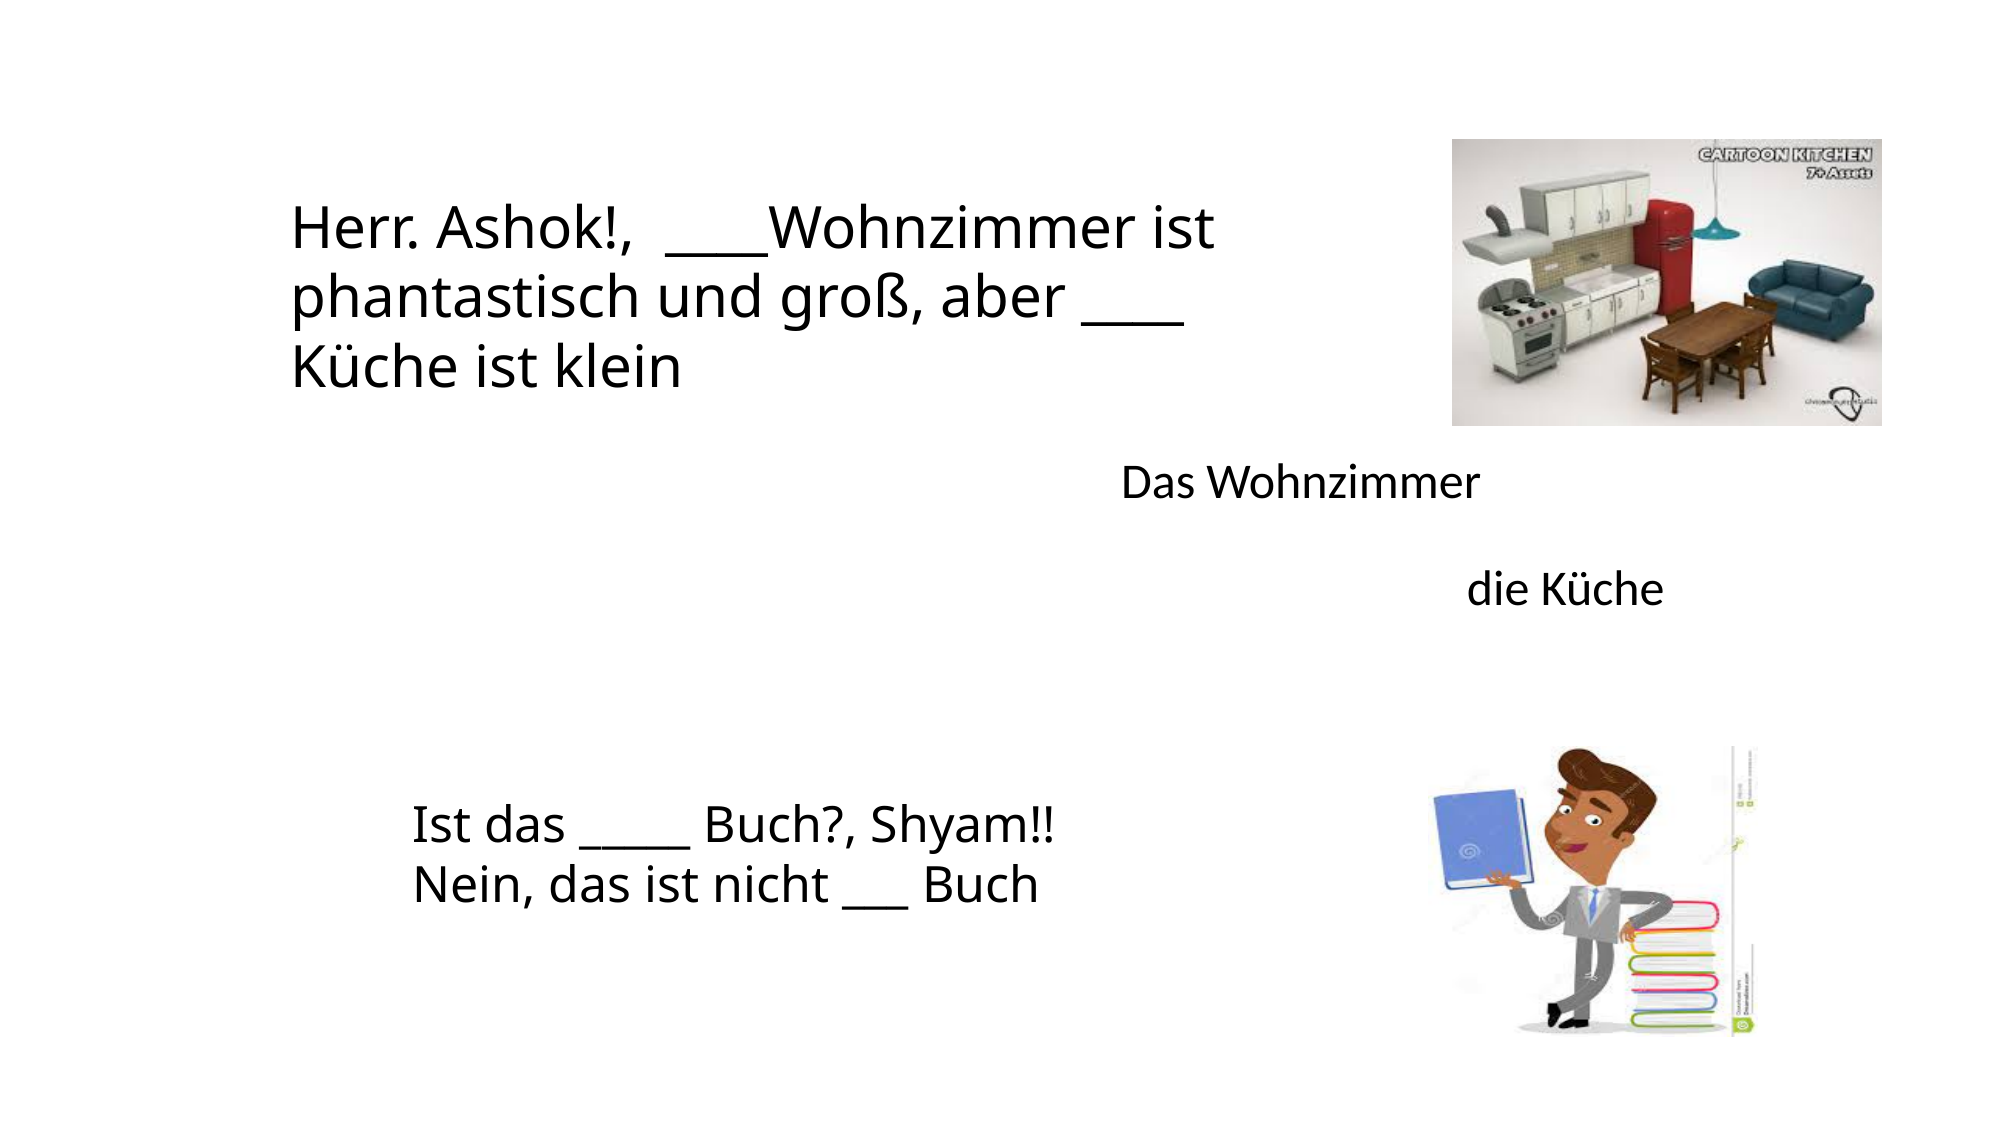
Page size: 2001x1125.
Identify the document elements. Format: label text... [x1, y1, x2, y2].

picture [1428, 746, 1758, 1037]
text_box Ist das _____ Buch?, Shyam!! Nein, das ist nicht ___ Buch [397, 785, 1173, 920]
picture [1452, 139, 1882, 426]
text_box die Küche [1452, 548, 1716, 623]
text_box Das Wohnzimmer [1106, 440, 1513, 516]
text_box Herr. Ashok!, ____Wohnzimmer ist phantastisch und groß, aber ____ Küche ist klein [276, 182, 1325, 407]
